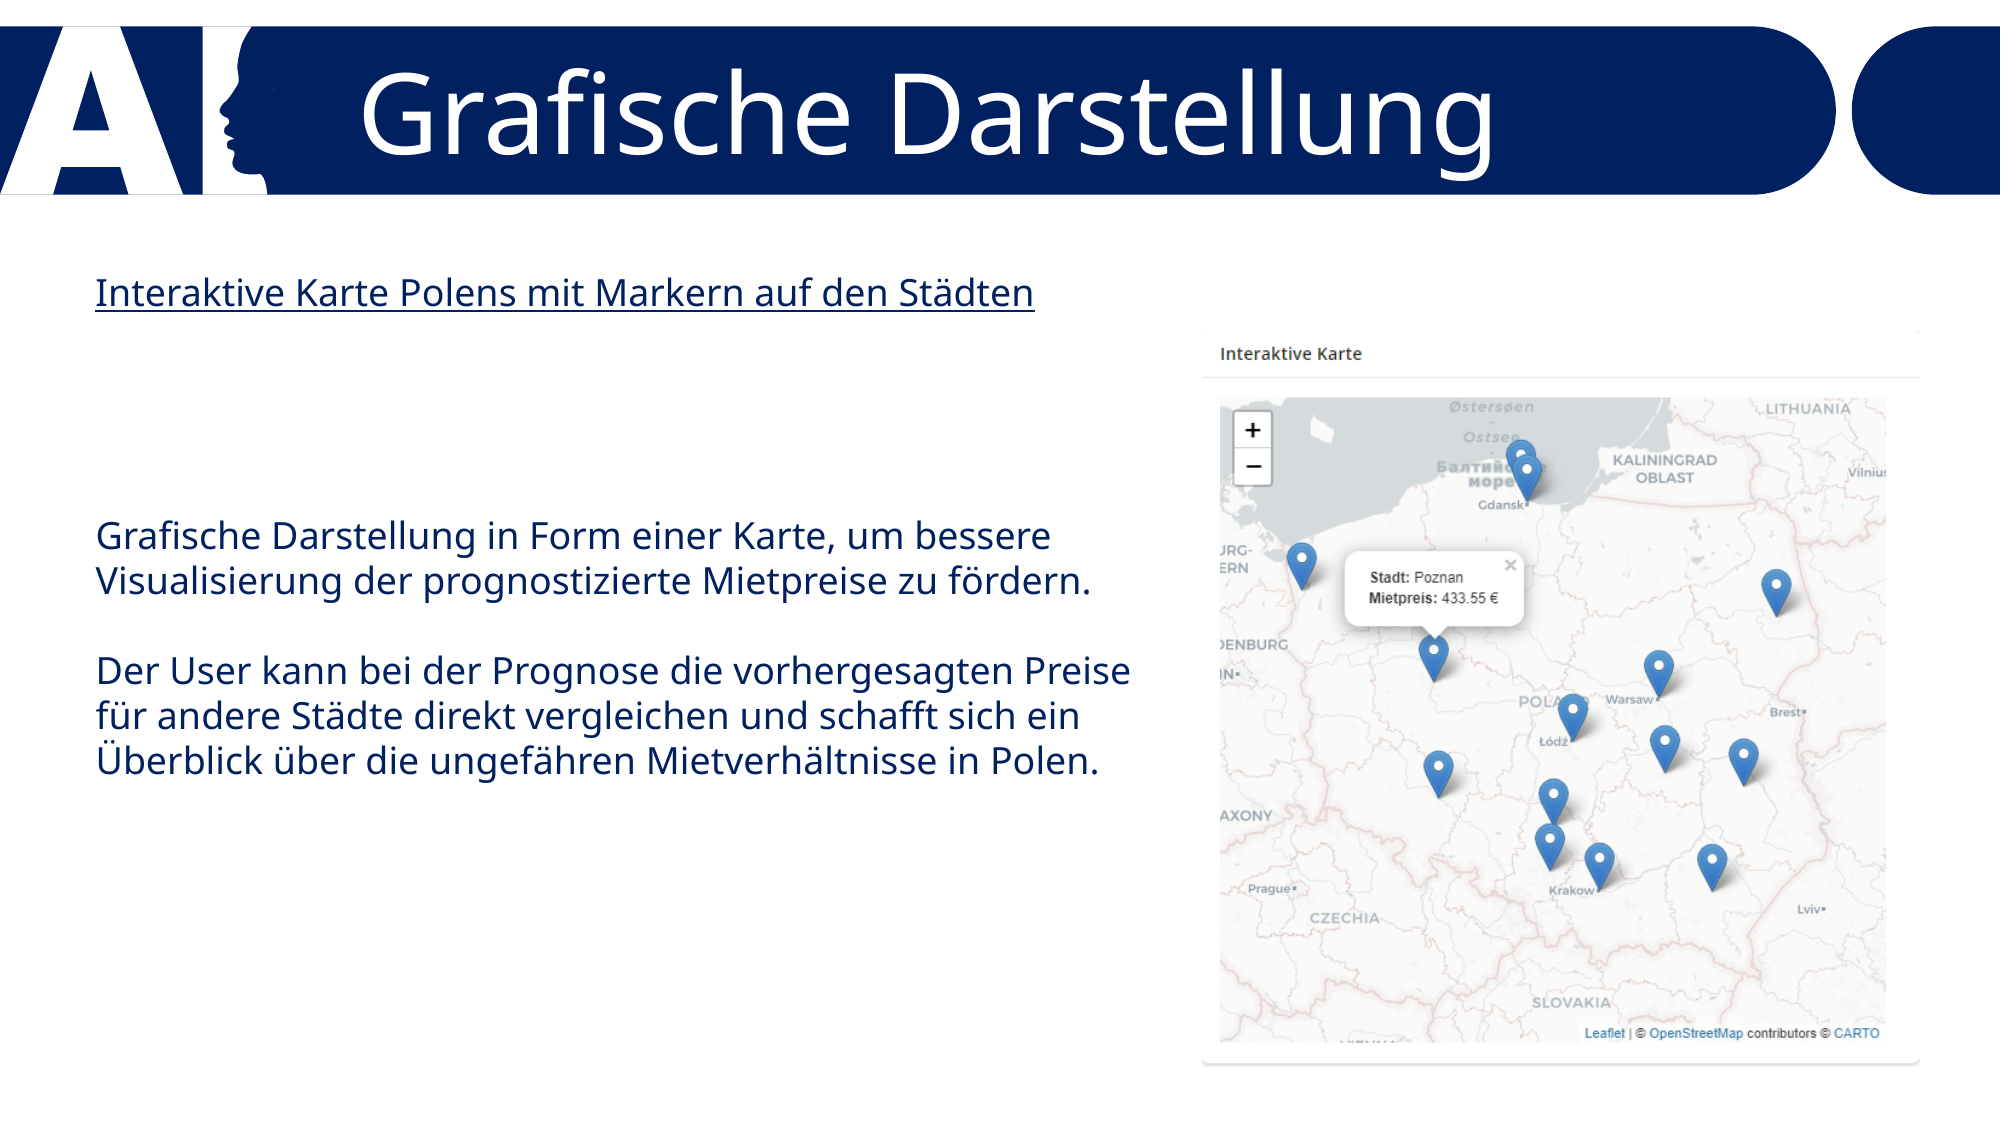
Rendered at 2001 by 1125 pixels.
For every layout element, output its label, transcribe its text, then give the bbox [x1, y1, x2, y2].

picture [1202, 331, 1920, 1067]
list Grafische Darstellung [342, 58, 1717, 178]
text_box Interaktive Karte Polens mit Markern auf den Städten [80, 261, 1810, 367]
text_box Grafische Darstellung in Form einer Karte, um bessere Visualisierung der prognostizierte Mietpreise zu fördern. Der User kann bei der Prognose die vorhergesagten Preise für andere Städte direkt vergleichen und schafft sich ein Überblick über die ungefähren Mietverhältnisse in Polen. [80, 505, 1148, 835]
